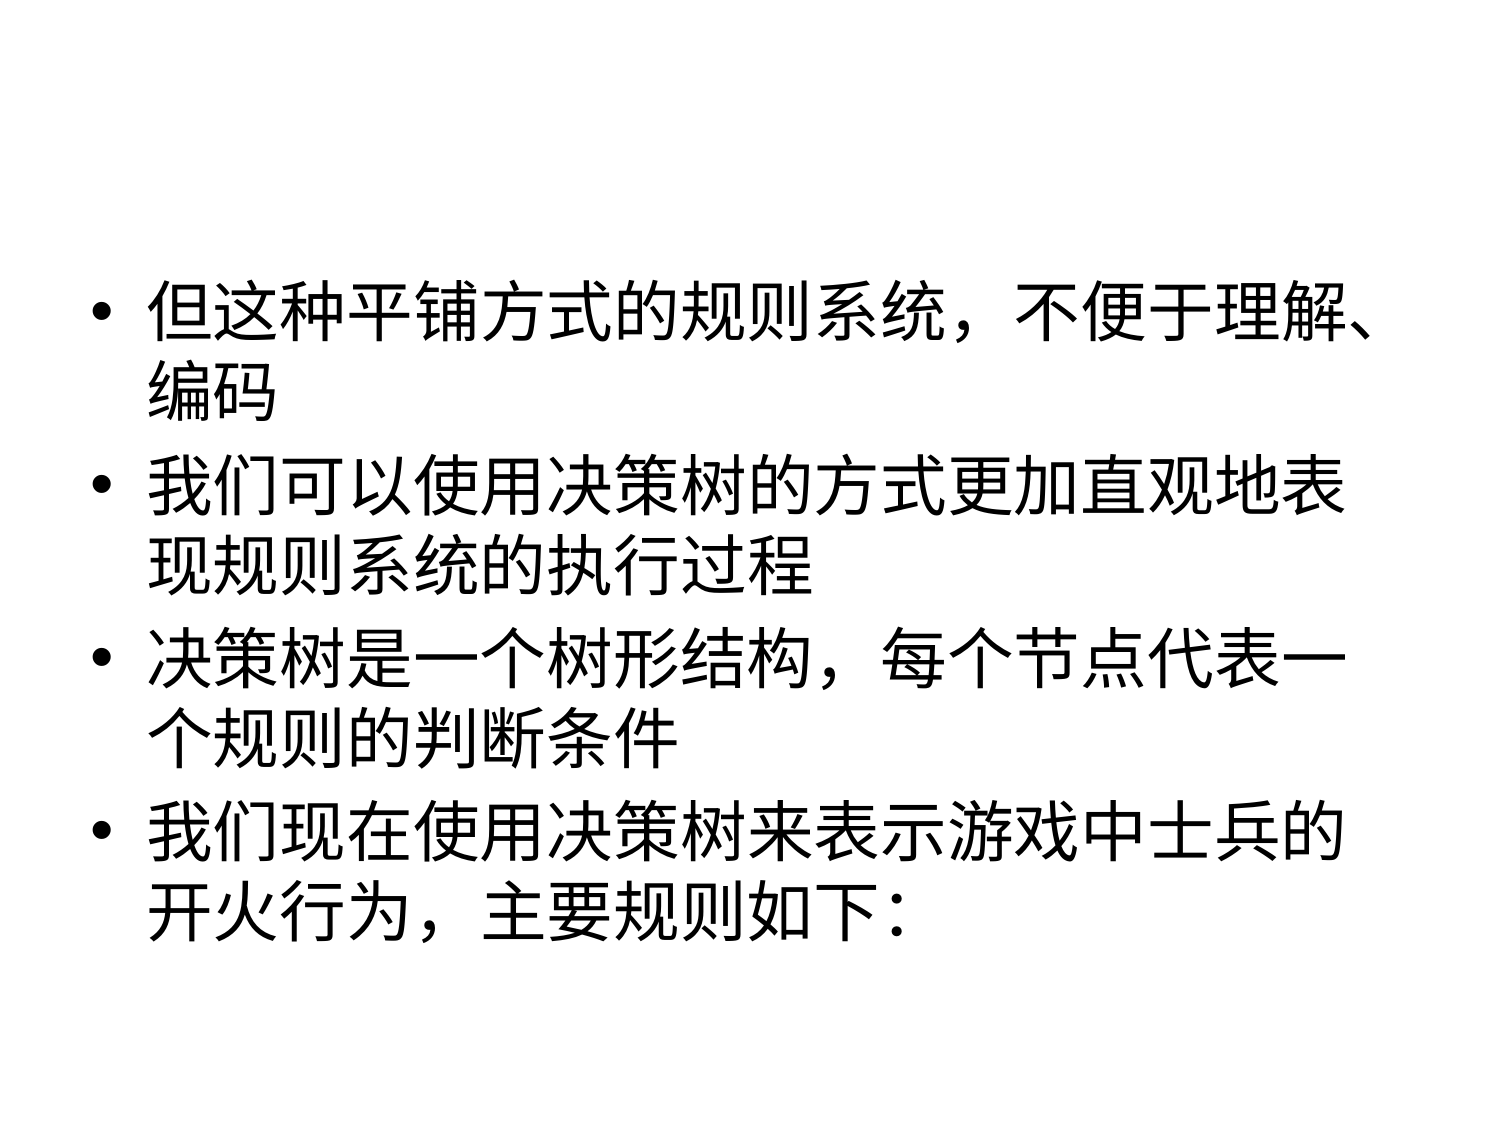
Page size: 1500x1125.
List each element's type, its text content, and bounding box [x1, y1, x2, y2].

list 但这种平铺方式的规则系统，不便于理解、编码 我们可以使用决策树的方式更加直观地表现规则系统的执行过程 决策树是一个树形结构，每个节点代表一个规则的判断条件 我们现在使用决策树来表示游戏中士兵的开火行为，主要规则如下： [75, 262, 1425, 1005]
